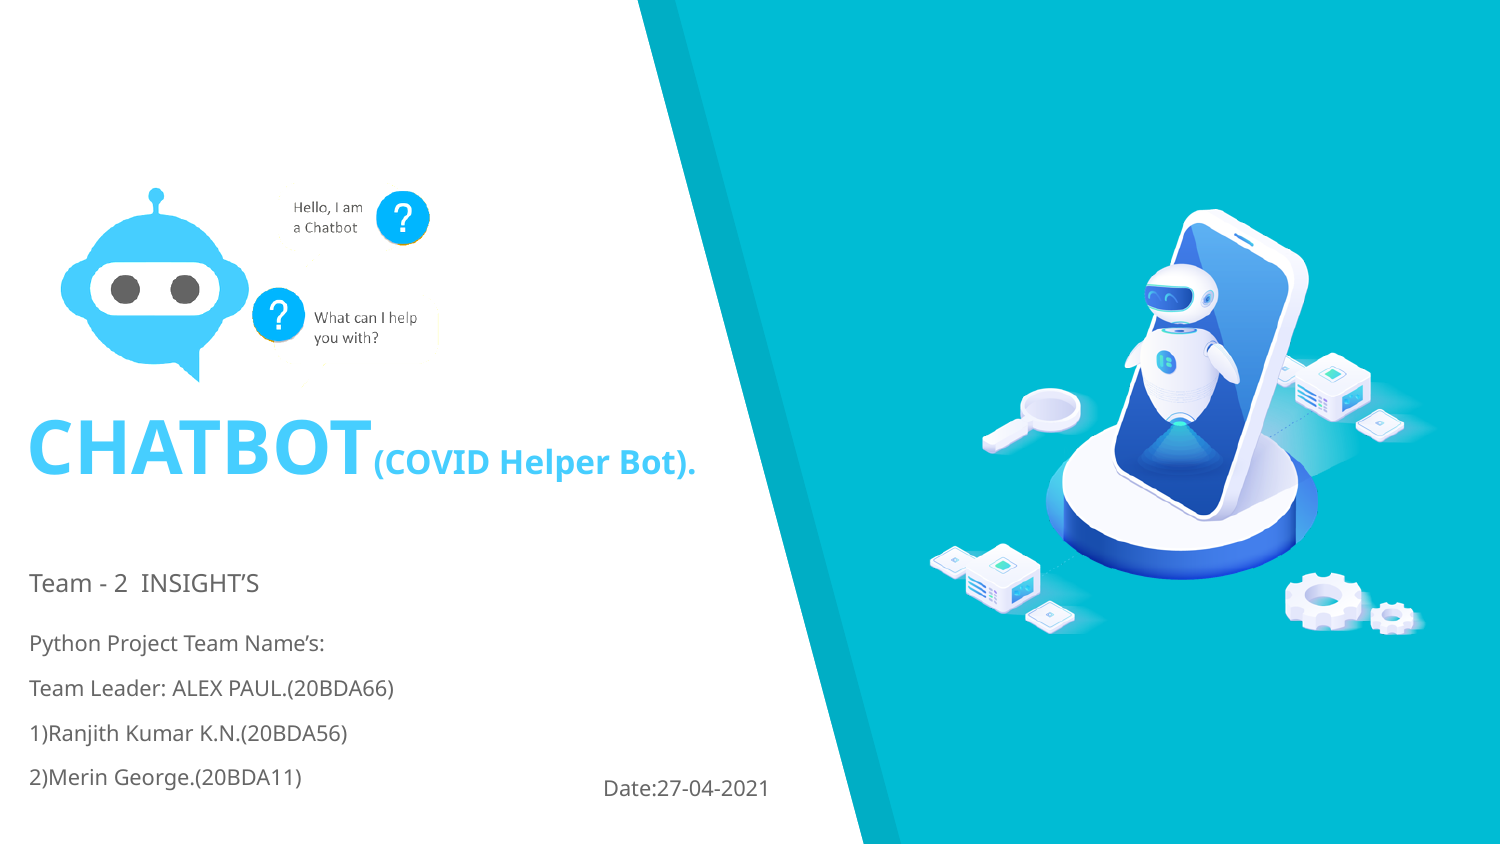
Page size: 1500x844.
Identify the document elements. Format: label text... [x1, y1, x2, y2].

title CHATBOT(COVID Helper Bot). [11, 384, 821, 495]
text_box Date:27-04-2021 [588, 767, 864, 808]
text_box Team - 2 INSIGHT’S Python Project Team Name’s: Team Leader: ALEX PAUL.(20BDA66) 1)Ranjith Kumar K.N.(20BDA56) 2)Merin George.(20BDA11) [14, 560, 589, 844]
picture [929, 208, 1438, 635]
picture [44, 172, 442, 395]
